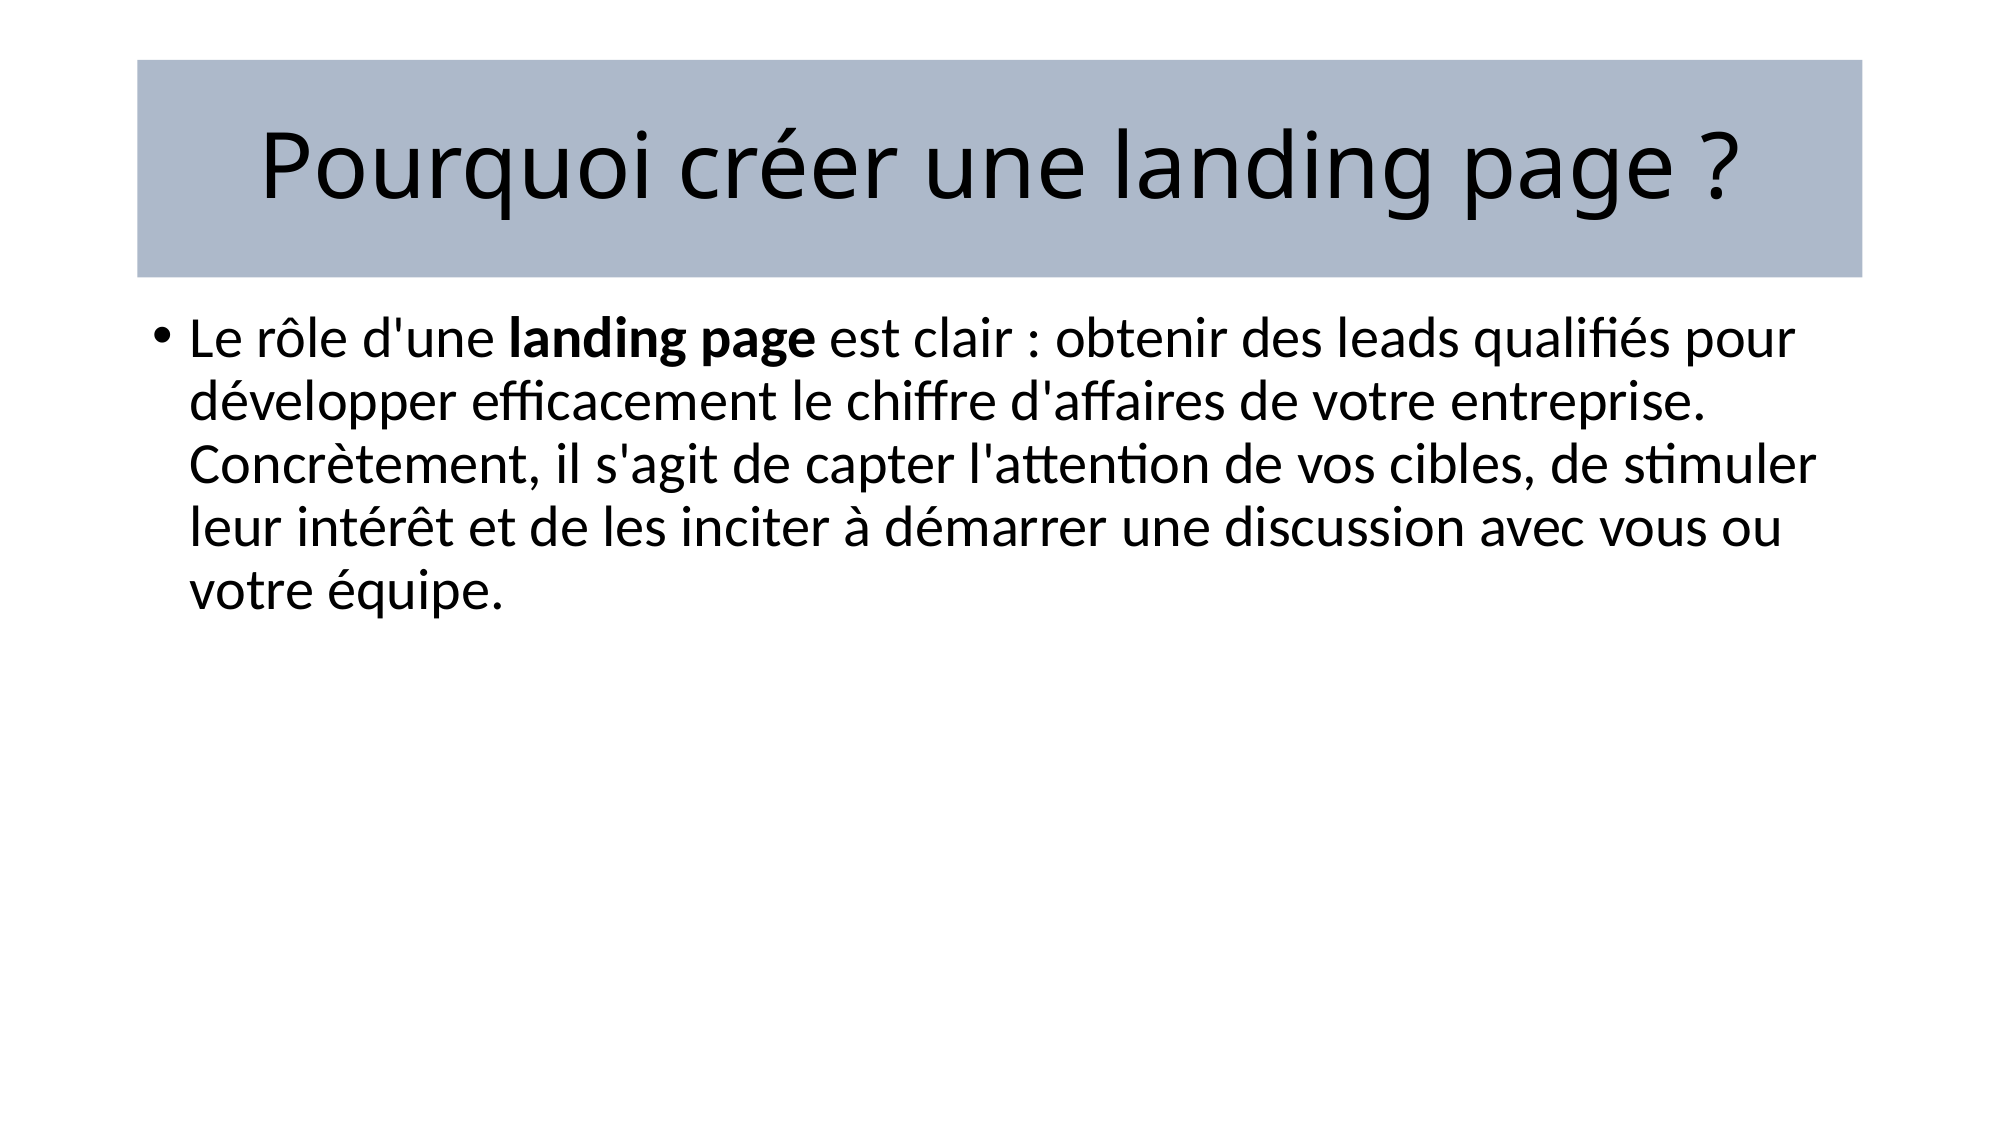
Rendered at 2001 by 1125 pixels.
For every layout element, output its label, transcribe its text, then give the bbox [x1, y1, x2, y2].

title Pourquoi créer une landing page ? [137, 59, 1863, 278]
list Le rôle d'une landing page est clair : obtenir des leads qualifiés pour développer efficacement le chiffre d'affaires de votre entreprise. Concrètement, il s'agit de capter l'attention de vos cibles, de stimuler leur intérêt et de les inciter à démarrer une discussion avec vous ou votre équipe. [137, 299, 1863, 1014]
